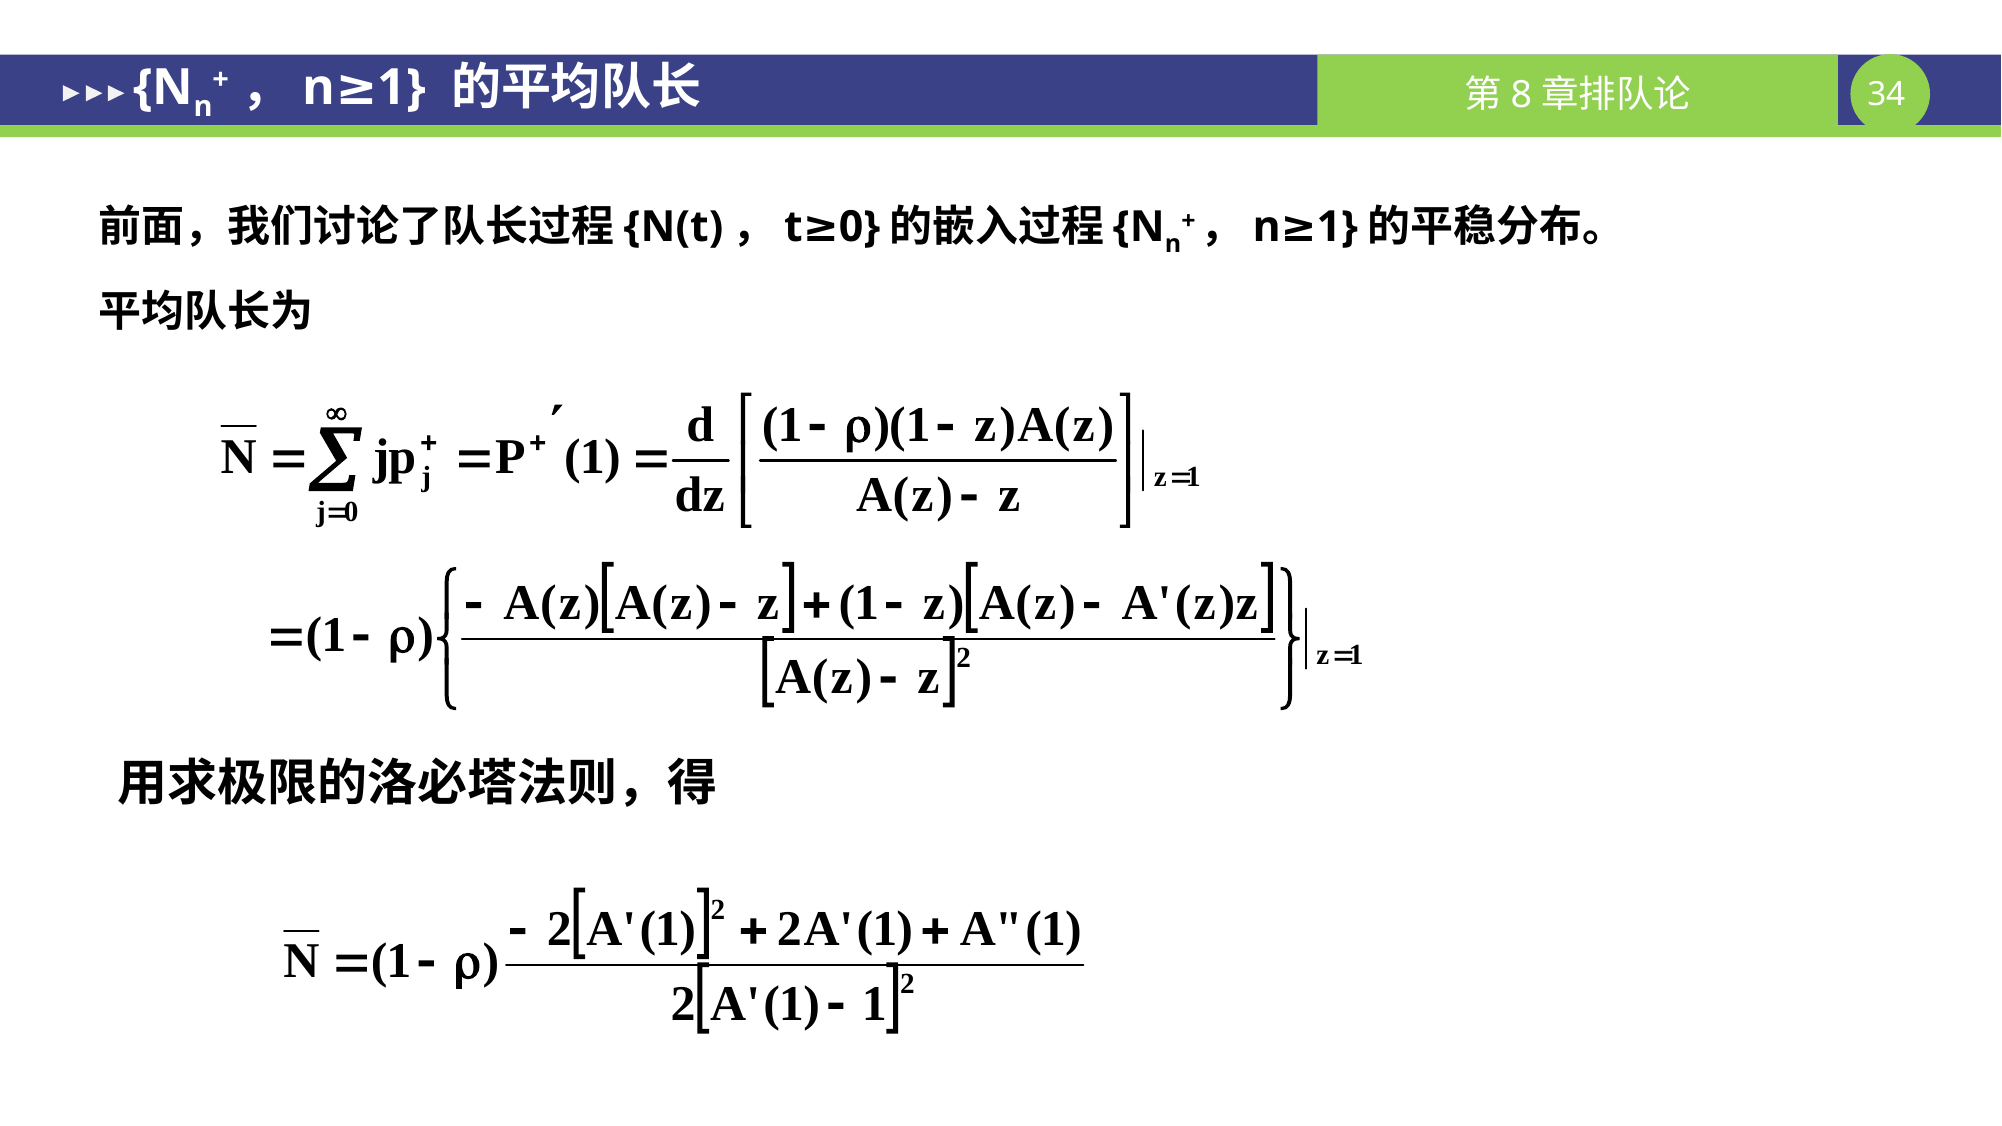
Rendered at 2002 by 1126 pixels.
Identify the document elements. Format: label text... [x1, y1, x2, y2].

title {Nn+，n≥1} 的平均队长 [113, 37, 1339, 139]
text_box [212, 381, 1213, 537]
text_box 用求极限的洛必塔法则，得 [117, 750, 1393, 811]
list 前面，我们讨论了队长过程{N(t)，t≥0}的嵌入过程{Nn+，n≥1}的平稳分布。 平均队长为 [0, 159, 1665, 414]
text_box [275, 885, 1093, 1041]
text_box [258, 555, 1376, 719]
